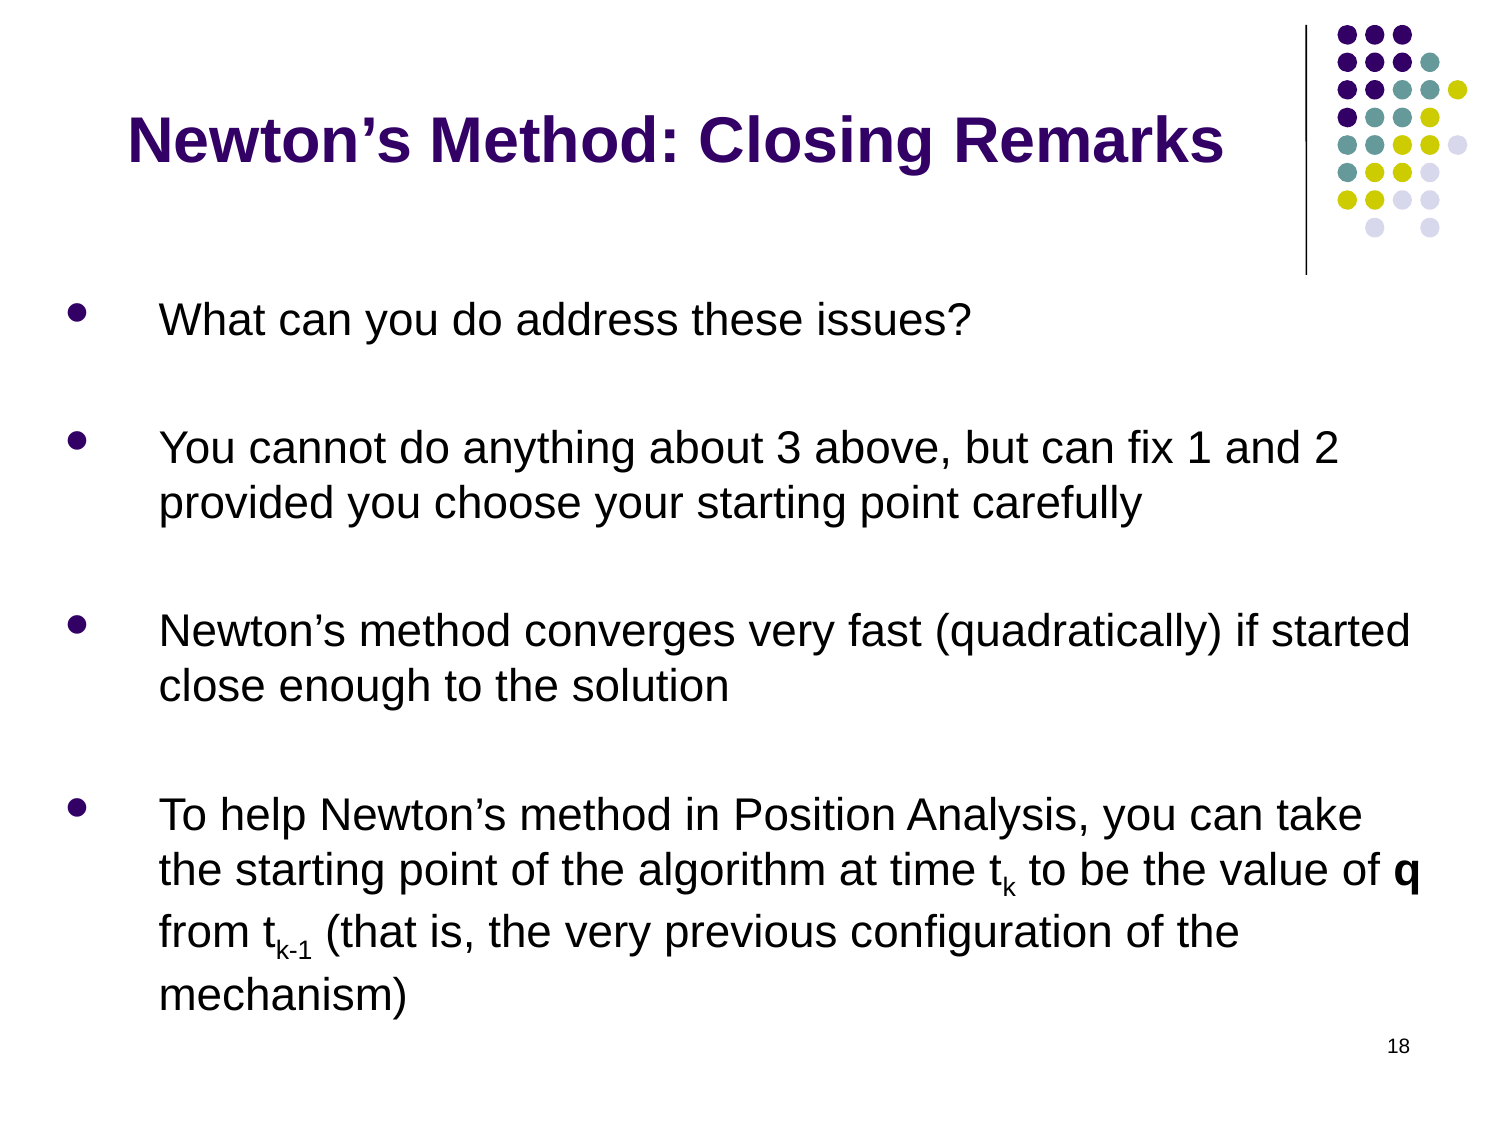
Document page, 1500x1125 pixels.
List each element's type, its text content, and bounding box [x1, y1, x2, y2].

slide_number 18 [1074, 1024, 1426, 1101]
list What can you do address these issues? You cannot do anything about 3 above, but can fix 1 and 2 provided you choose your starting point carefully Newton’s method converges very fast (quadratically) if started close enough to the solution To help Newton’s method in Position Analysis, you can take the starting point of the algorithm at time tk to be the value of q from tk-1 (that is, the very previous configuration of the mechanism) [49, 281, 1451, 1076]
title Newton’s Method: Closing Remarks [112, 37, 1263, 183]
